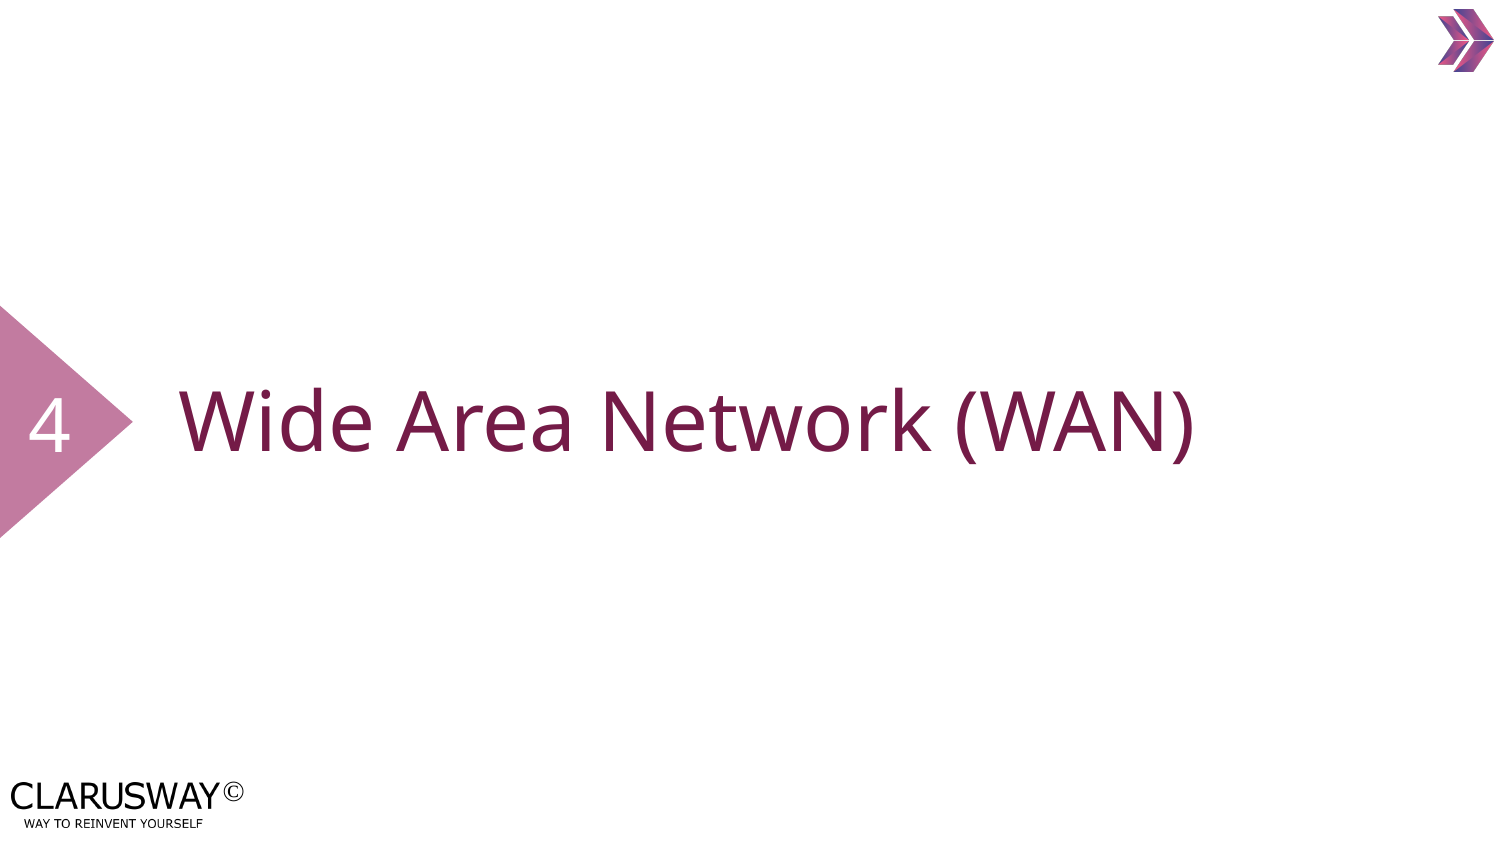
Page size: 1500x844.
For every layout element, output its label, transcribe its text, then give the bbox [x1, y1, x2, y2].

title Wide Area Network (WAN) [178, 276, 1290, 467]
text_box 4 [0, 306, 100, 540]
picture [11, 782, 220, 828]
picture [1438, 9, 1494, 72]
